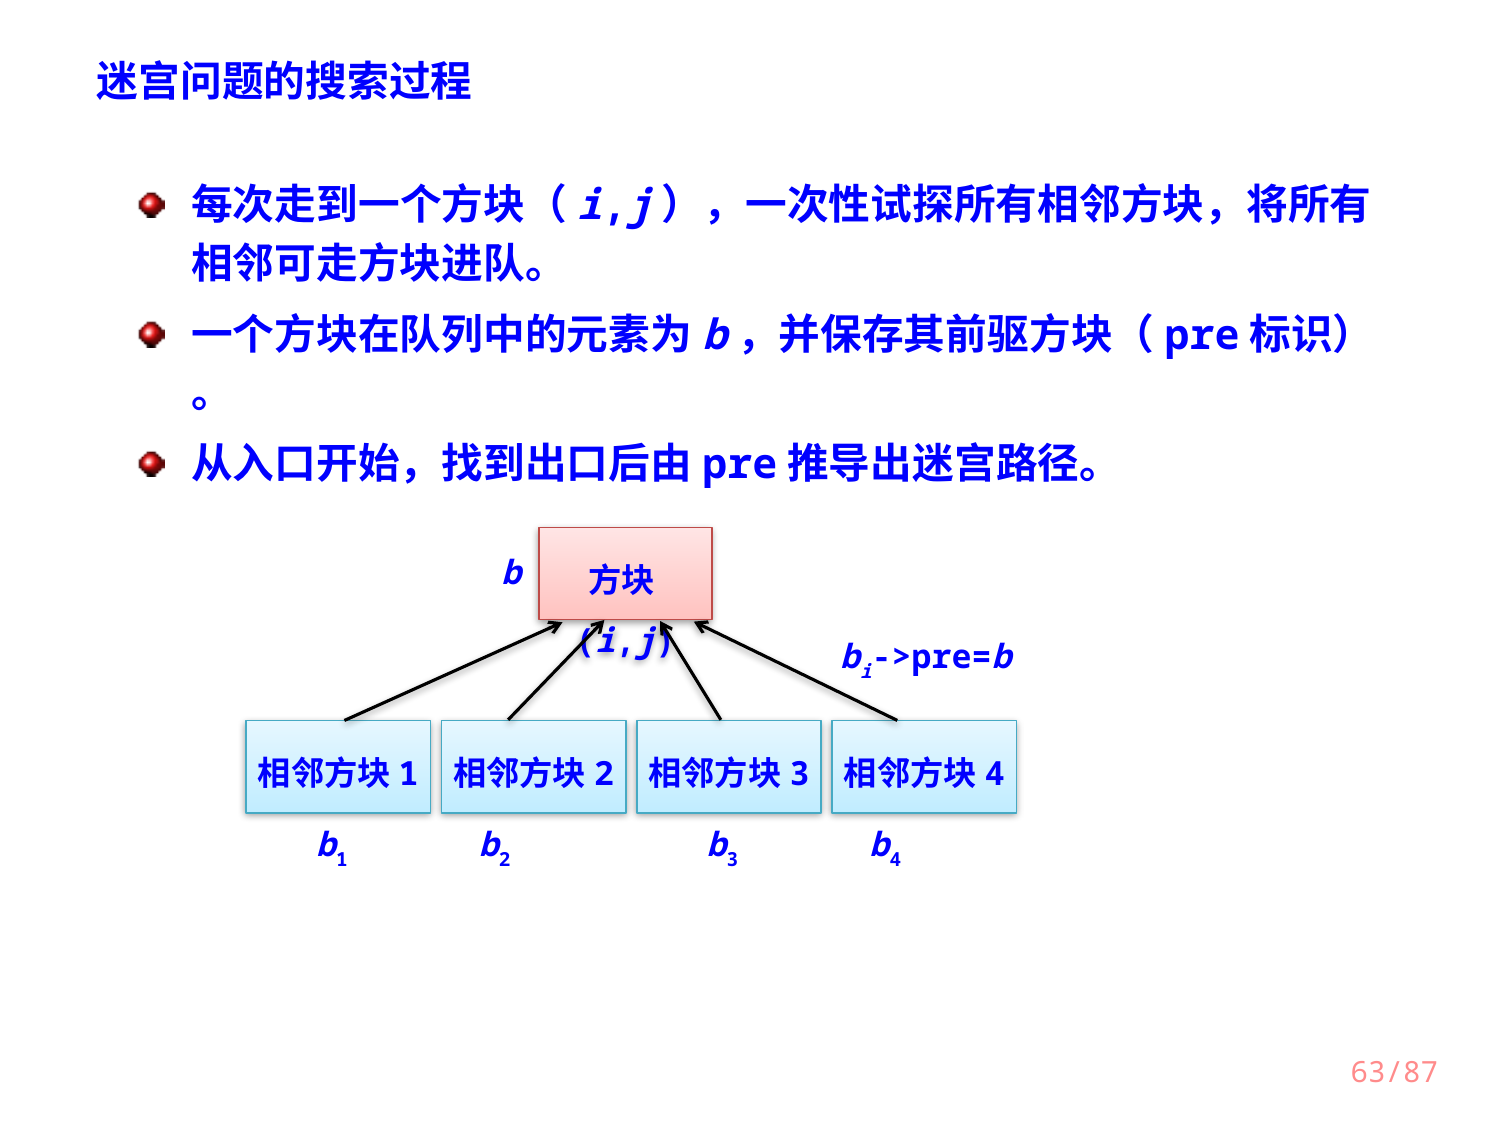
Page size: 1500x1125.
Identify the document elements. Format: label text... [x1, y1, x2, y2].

picture [134, 447, 165, 477]
picture [134, 188, 165, 218]
text_box 每次走到一个方块（i,j），一次性试探所有相邻方块，将所有相邻可走方块进队。 一个方块在队列中的元素为b，并保存其前驱方块（pre标识） 。 从入口开始，找到出口后由pre推导出迷宫路径。 [103, 150, 1397, 512]
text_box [245, 527, 1020, 865]
slide_number 63/87 [1300, 1042, 1454, 1103]
text_box 迷宫问题的搜索过程 [82, 46, 586, 112]
picture [134, 317, 165, 348]
